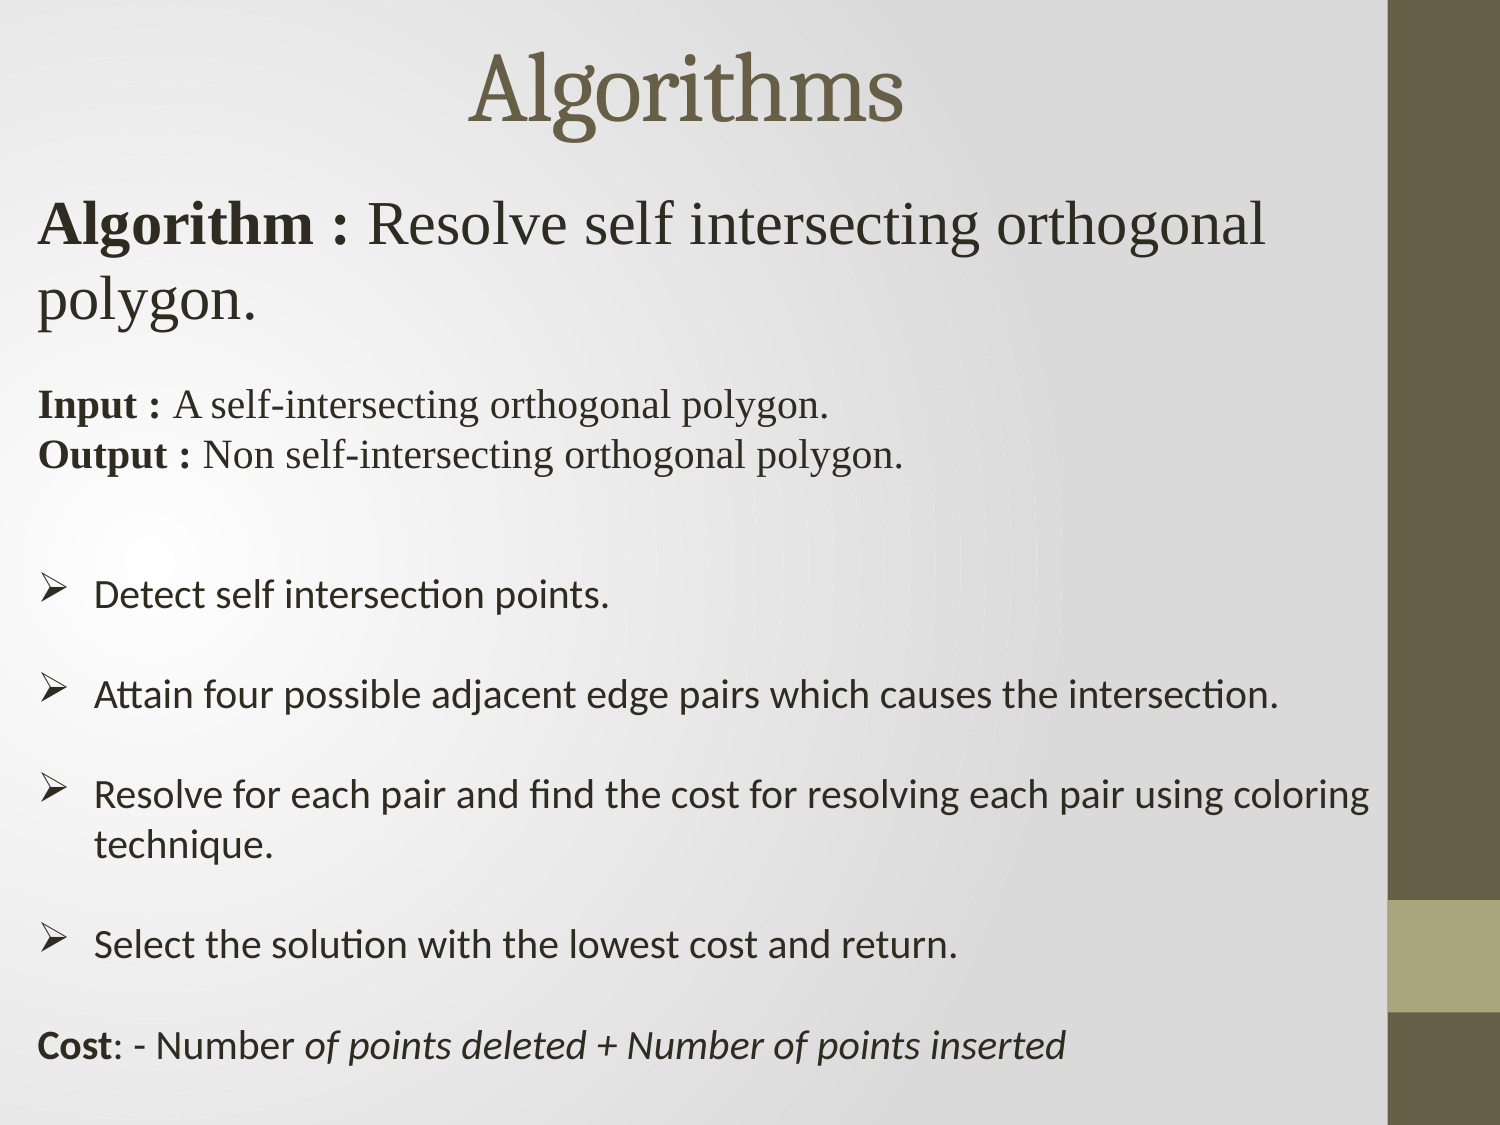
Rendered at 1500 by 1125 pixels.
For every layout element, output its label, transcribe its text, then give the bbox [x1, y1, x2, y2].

text_box Algorithm : Resolve self intersecting orthogonal polygon. Input : A self-intersecting orthogonal polygon. Output : Non self-intersecting orthogonal polygon. Detect self intersection points. Attain four possible adjacent edge pairs which causes the intersection. Resolve for each pair and find the cost for resolving each pair using coloring technique. Select the solution with the lowest cost and return. Cost: - Number of points deleted + Number of points inserted [22, 174, 1463, 1075]
title Algorithms [62, 0, 1313, 175]
